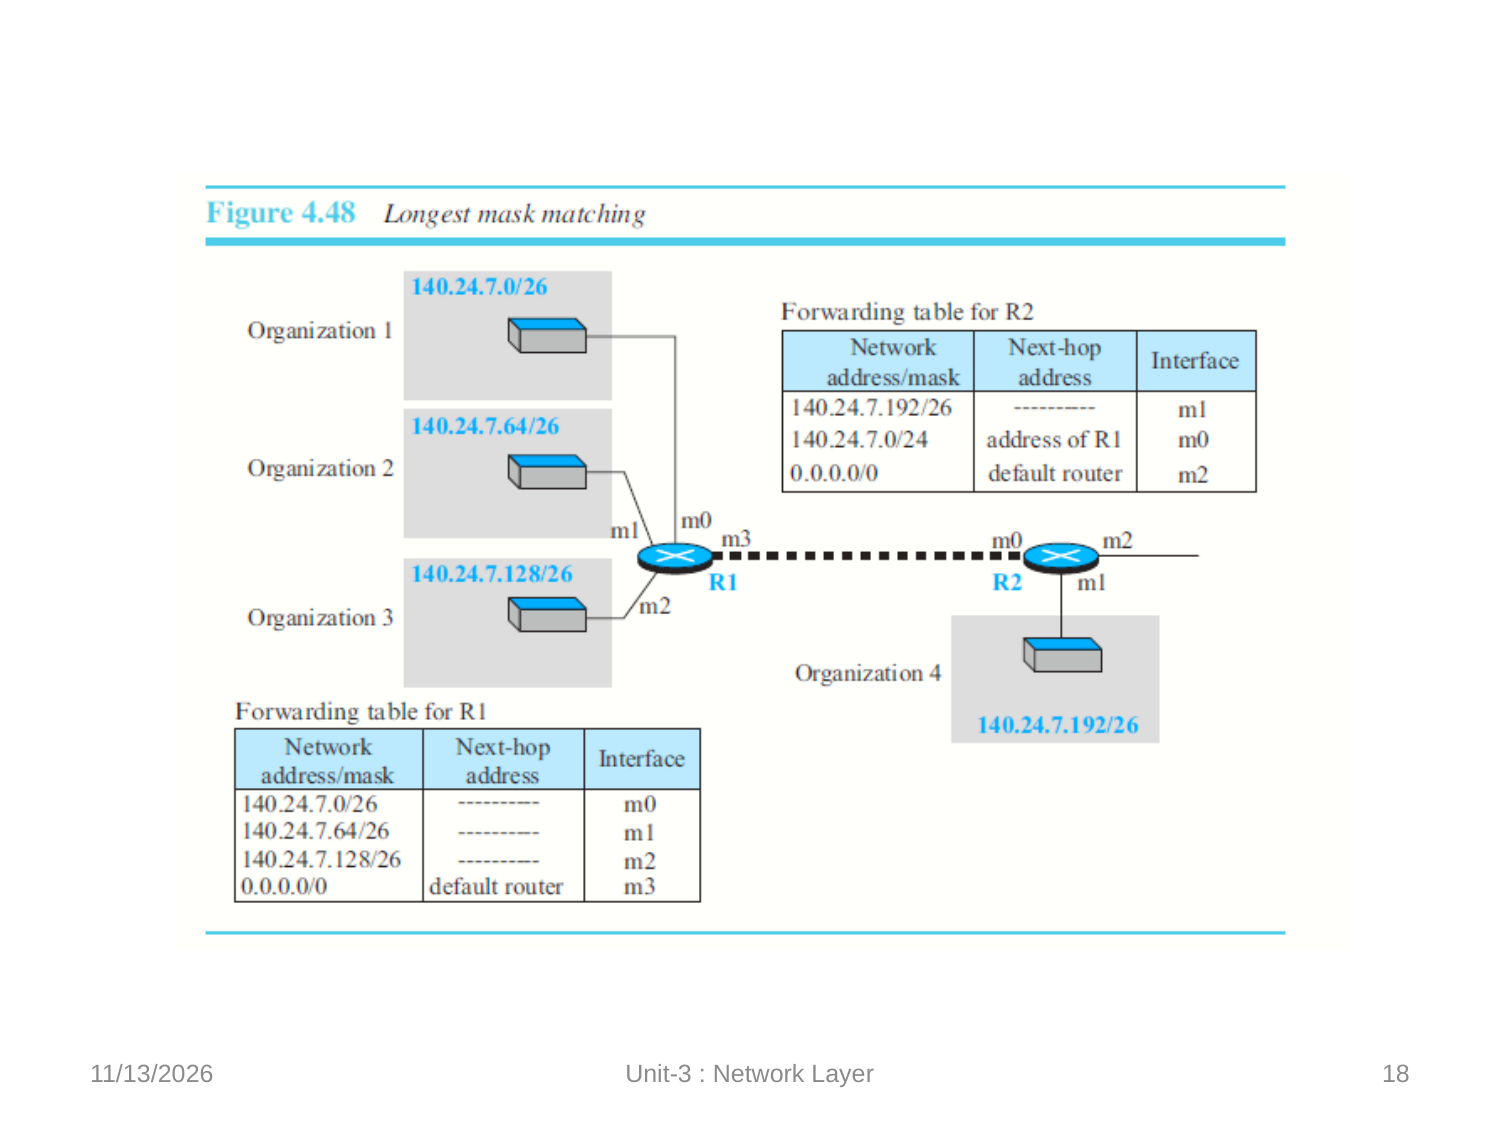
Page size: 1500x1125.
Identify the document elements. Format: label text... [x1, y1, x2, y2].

slide_number 18 [1074, 1042, 1425, 1103]
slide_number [75, 1042, 425, 1103]
footer Unit-3 : Network Layer [512, 1042, 988, 1103]
picture [174, 174, 1353, 951]
